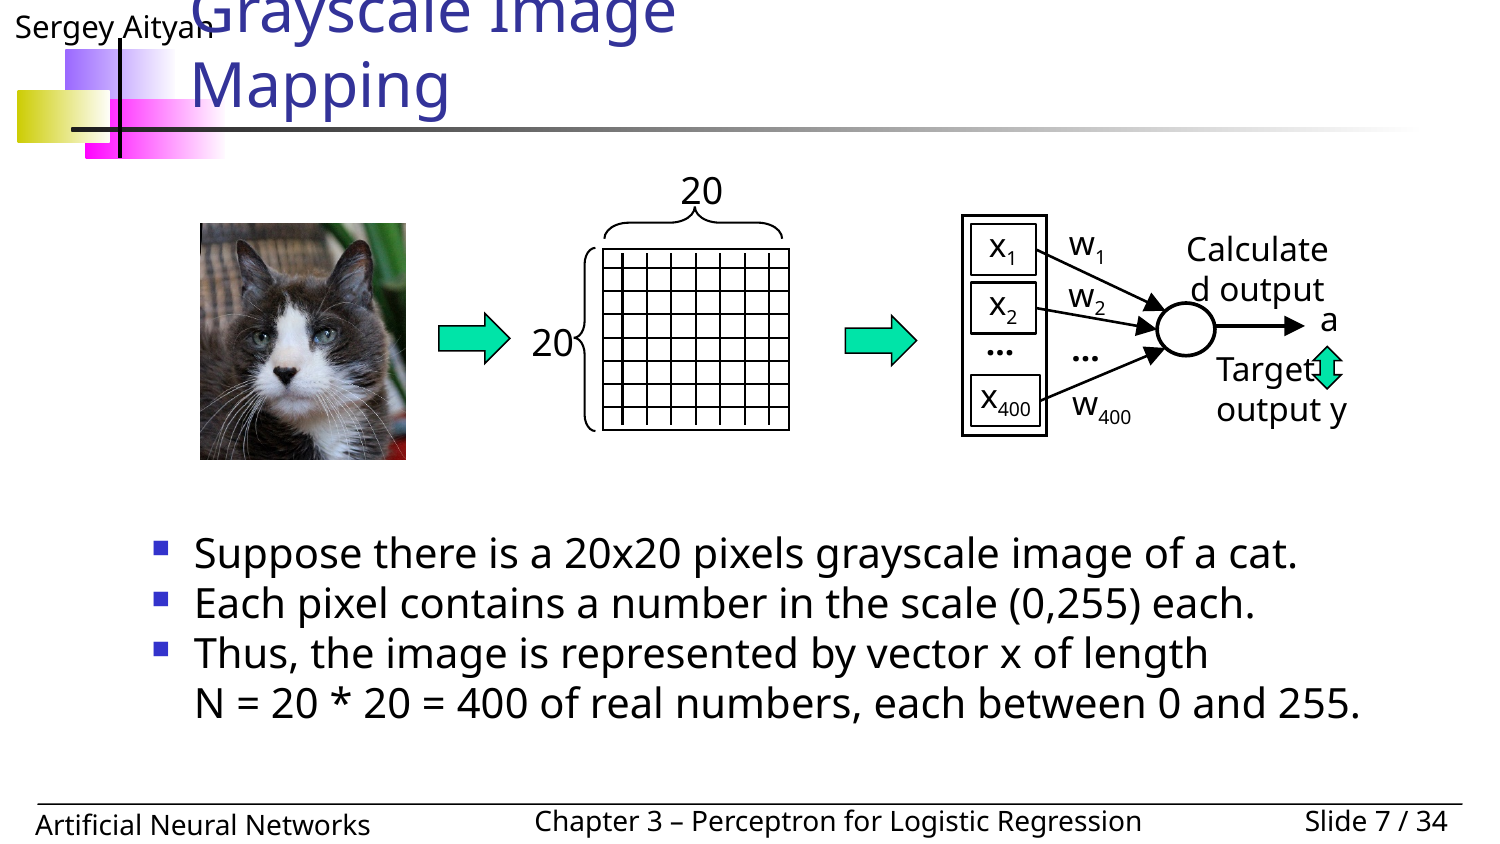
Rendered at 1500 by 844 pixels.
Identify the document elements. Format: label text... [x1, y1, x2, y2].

list Suppose there is a 20x20 pixels grayscale image of a cat. Each pixel contains a number in the scale (0,255) each. Thus, the image is represented by vector x of length N = 20 * 20 = 400 of real numbers, each between 0 and 255. [136, 519, 1379, 720]
text_box [604, 220, 783, 239]
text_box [962, 215, 1348, 437]
picture [199, 223, 406, 460]
text_box [438, 313, 510, 364]
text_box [603, 249, 790, 430]
text_box 20 [516, 311, 592, 371]
text_box 20 [665, 159, 758, 220]
text_box [584, 247, 596, 432]
title Grayscale Image Mapping [174, 46, 939, 128]
text_box [845, 315, 917, 366]
